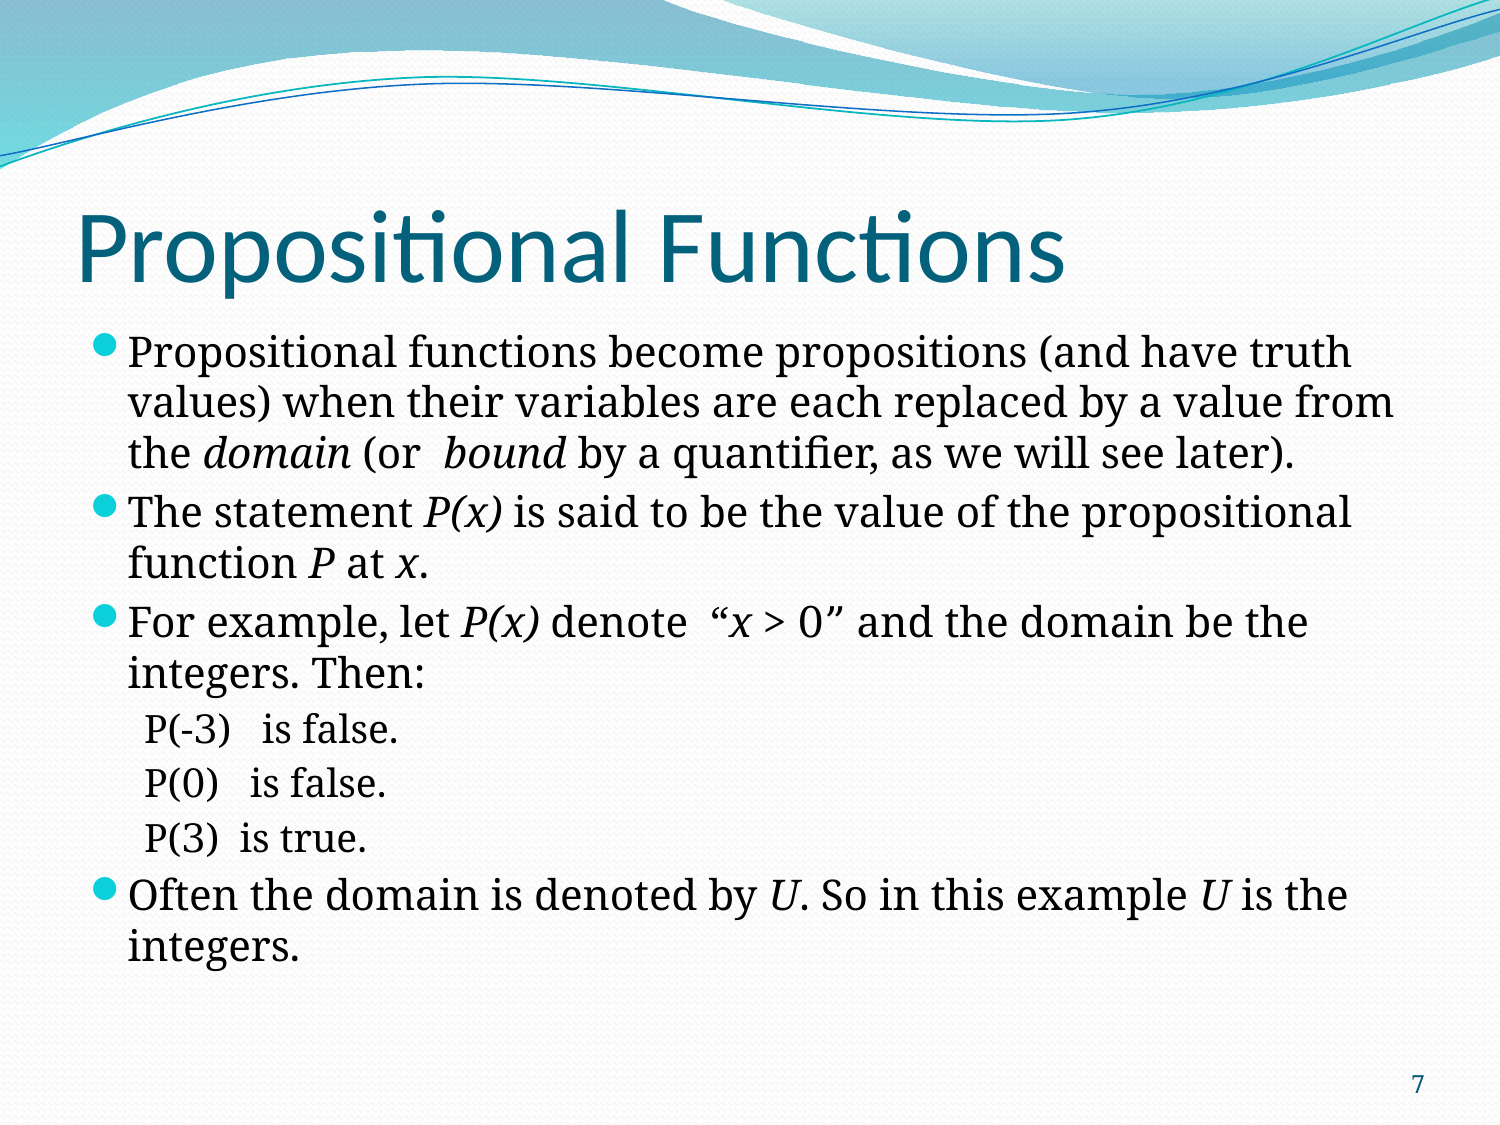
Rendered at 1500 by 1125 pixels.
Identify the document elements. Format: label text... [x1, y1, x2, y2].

list Propositional functions become propositions (and have truth values) when their variables are each replaced by a value from the domain (or bound by a quantifier, as we will see later). The statement P(x) is said to be the value of the propositional function P at x. For example, let P(x) denote “x > 0” and the domain be the integers. Then: P(-3) is false. P(0) is false. P(3) is true. Often the domain is denoted by U. So in this example U is the integers. [75, 317, 1425, 1038]
title Propositional Functions [75, 115, 1425, 303]
slide_number 7 [1299, 1042, 1425, 1103]
